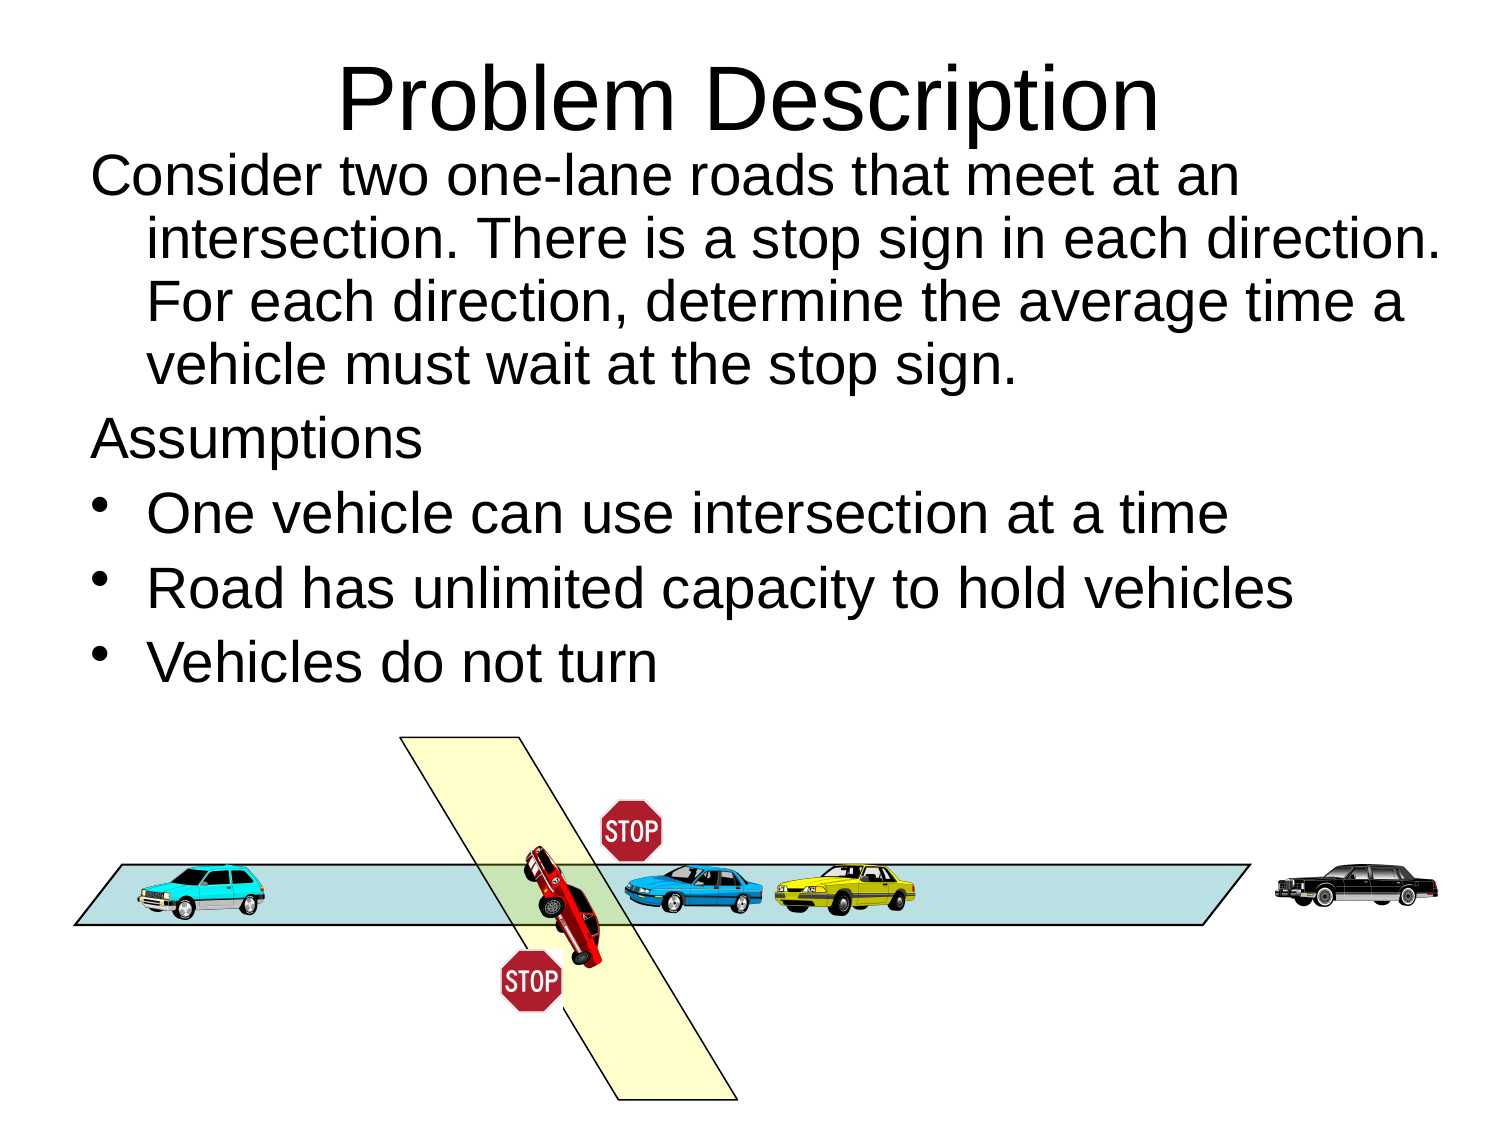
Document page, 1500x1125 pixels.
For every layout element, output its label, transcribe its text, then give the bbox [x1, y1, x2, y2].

list Consider two one-lane roads that meet at an intersection. There is a stop sign in each direction. For each direction, determine the average time a vehicle must wait at the stop sign. Assumptions One vehicle can use intersection at a time Road has unlimited capacity to hold vehicles Vehicles do not turn [75, 137, 1463, 713]
title Problem Description [112, 0, 1388, 137]
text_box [74, 737, 1439, 1101]
